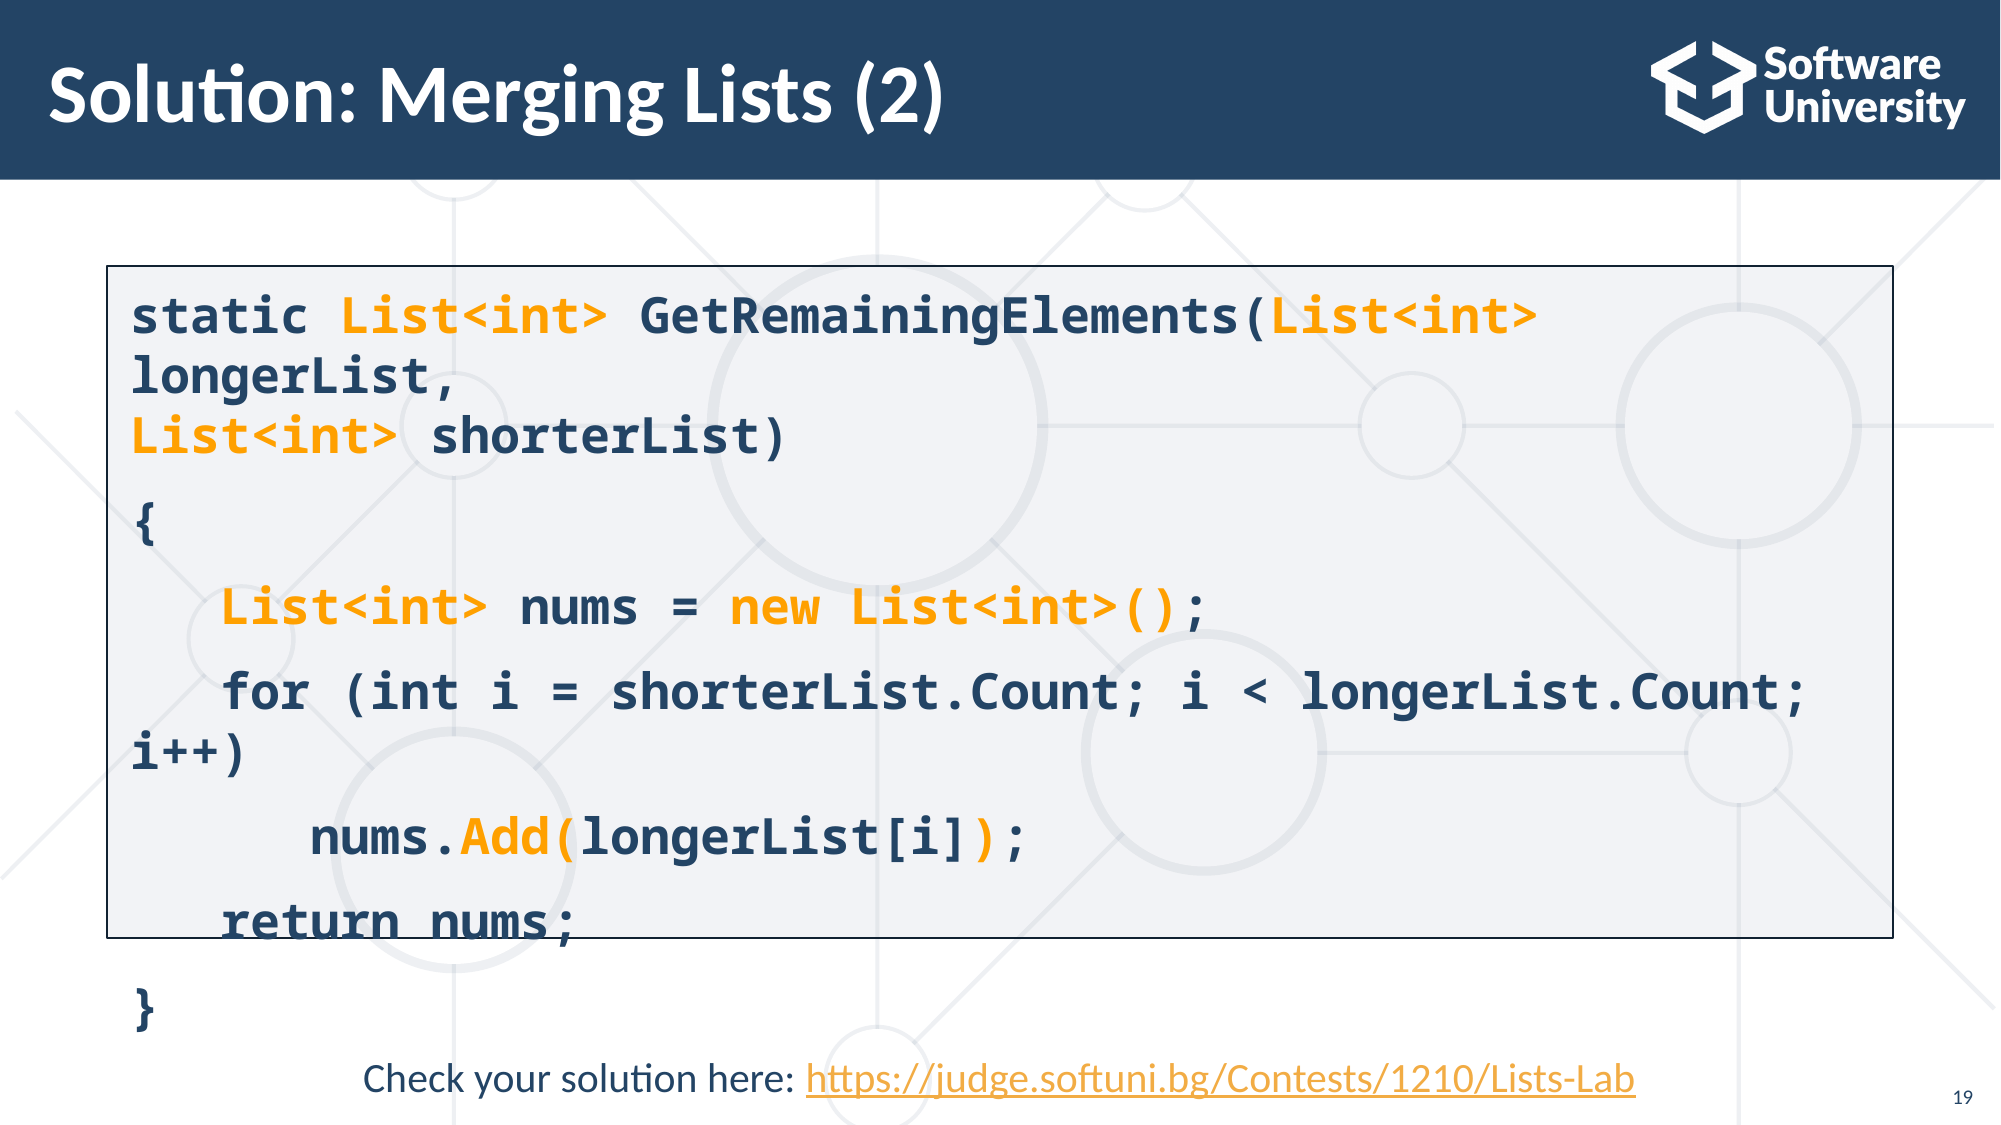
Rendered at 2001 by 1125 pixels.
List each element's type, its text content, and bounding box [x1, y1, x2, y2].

text_box 19 [1927, 1067, 1989, 1117]
text_box Check your solution here: https://judge.softuni.bg/Contests/1210/Lists-Lab [133, 1043, 1866, 1108]
picture [1651, 41, 1966, 134]
title Solution: Merging Lists (2) [31, 16, 1625, 162]
list static List<int> GetRemainingElements(List<int> longerList, List<int> shorterList) { List<int> nums = new List<int>(); for (int i = shorterList.Count; i < longerList.Count; i++) nums.Add(longerList[i]); return nums; } [106, 265, 1894, 939]
